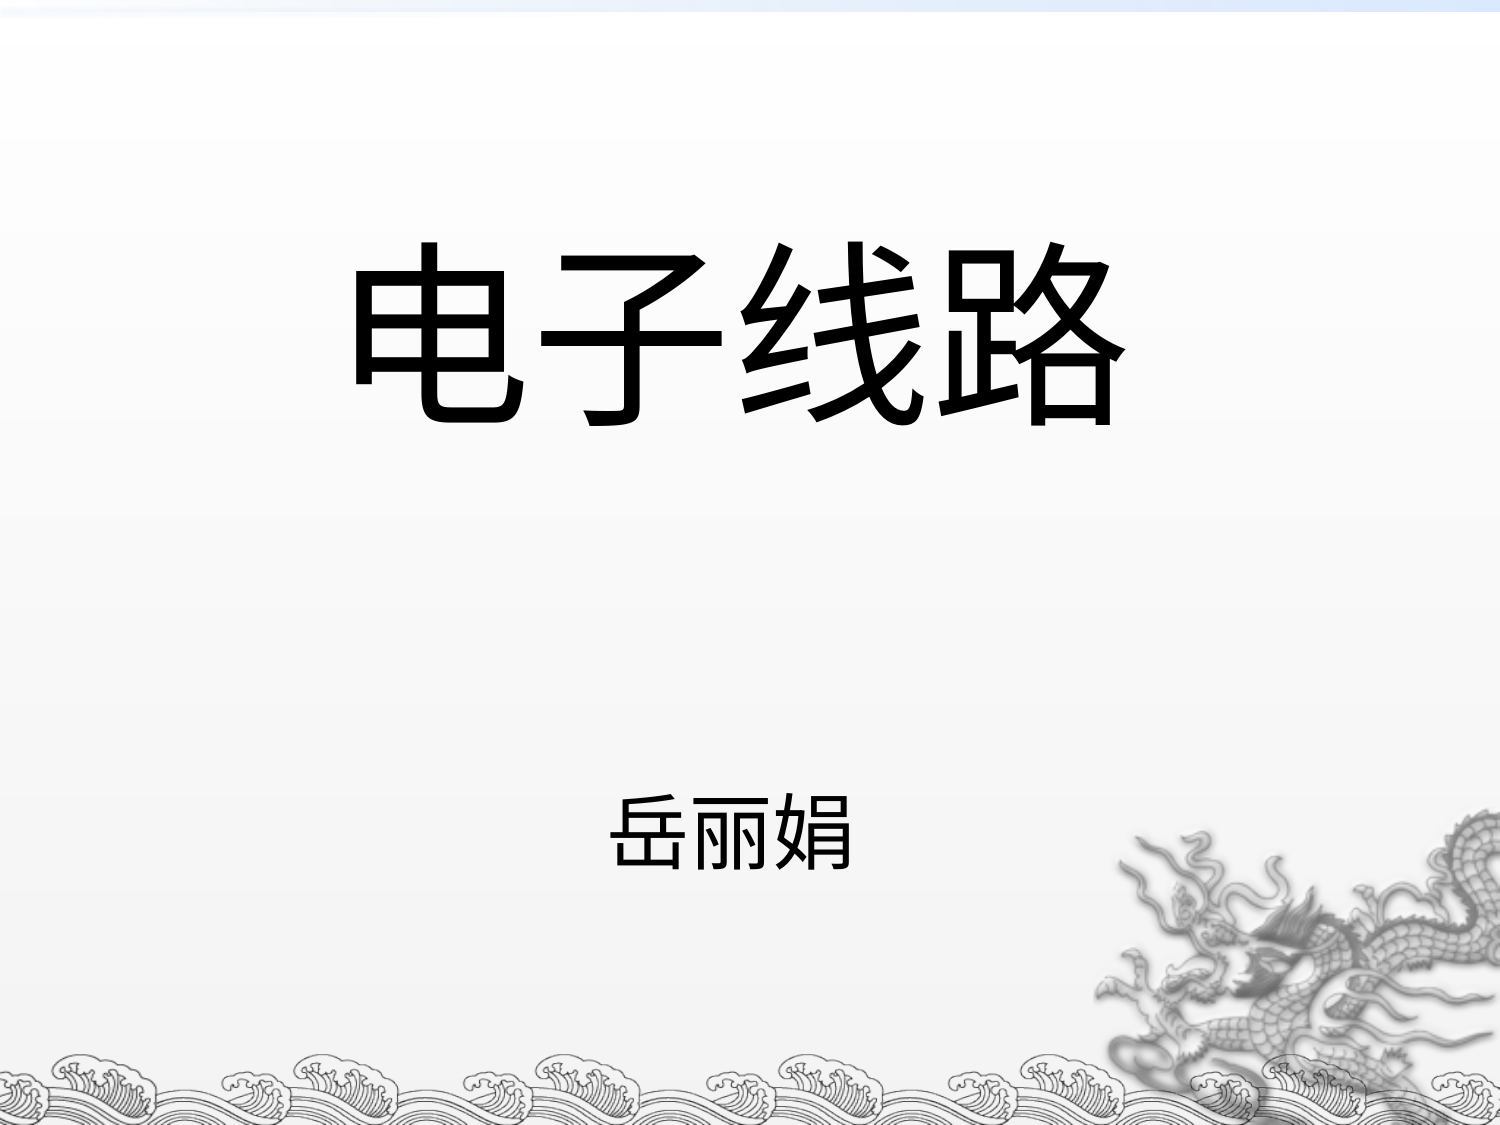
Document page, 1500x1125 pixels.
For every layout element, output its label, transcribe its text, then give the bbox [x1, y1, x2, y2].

title 电子线路 岳丽娟 [93, 70, 1369, 1021]
